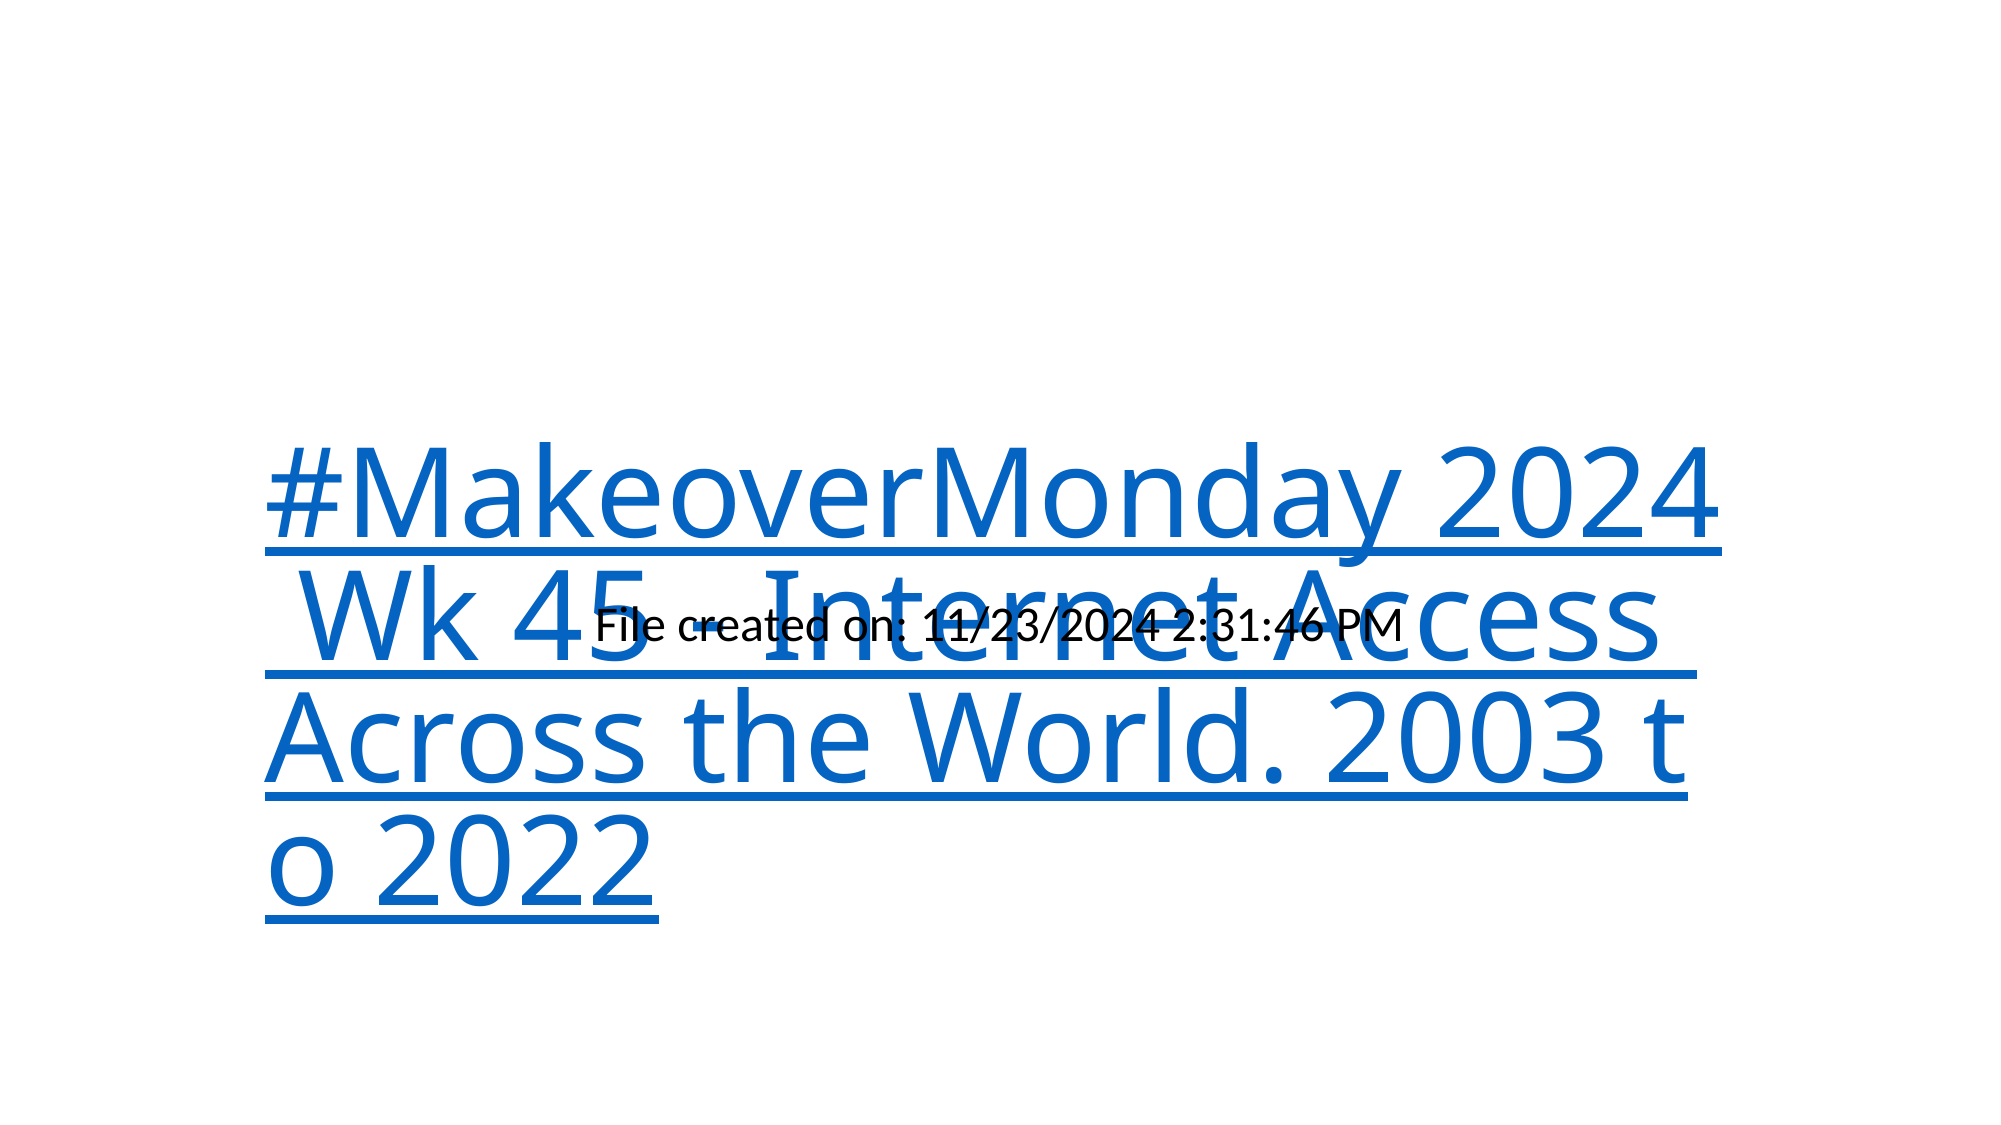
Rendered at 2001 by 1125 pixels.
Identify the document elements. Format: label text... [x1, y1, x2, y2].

subtitle File created on: 11/23/2024 2:31:46 PM [249, 590, 1750, 863]
title #MakeoverMonday 2024 Wk 45 - Internet Access Across the World. 2003 to 2022 [249, 184, 1750, 576]
